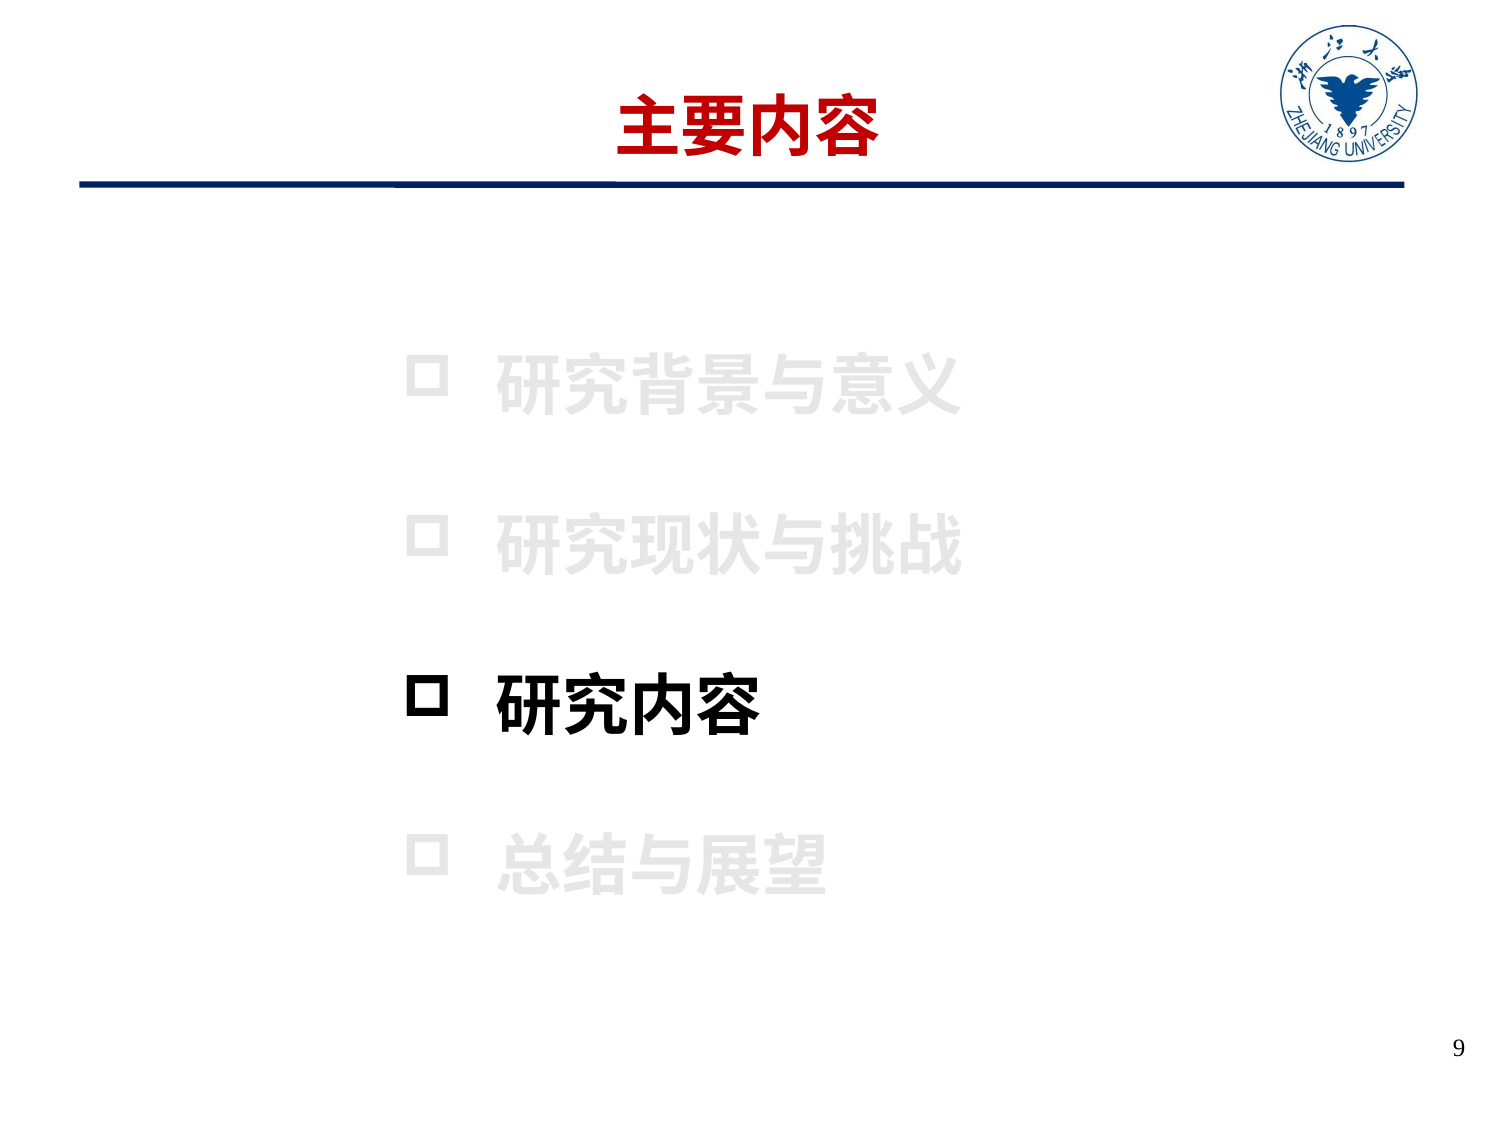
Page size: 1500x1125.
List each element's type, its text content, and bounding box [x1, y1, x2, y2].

text_box 研究背景与意义 研究现状与挑战 研究内容 总结与展望 [387, 255, 1200, 870]
slide_number 9 [1130, 1023, 1481, 1100]
title 主要内容 [72, 17, 1423, 172]
